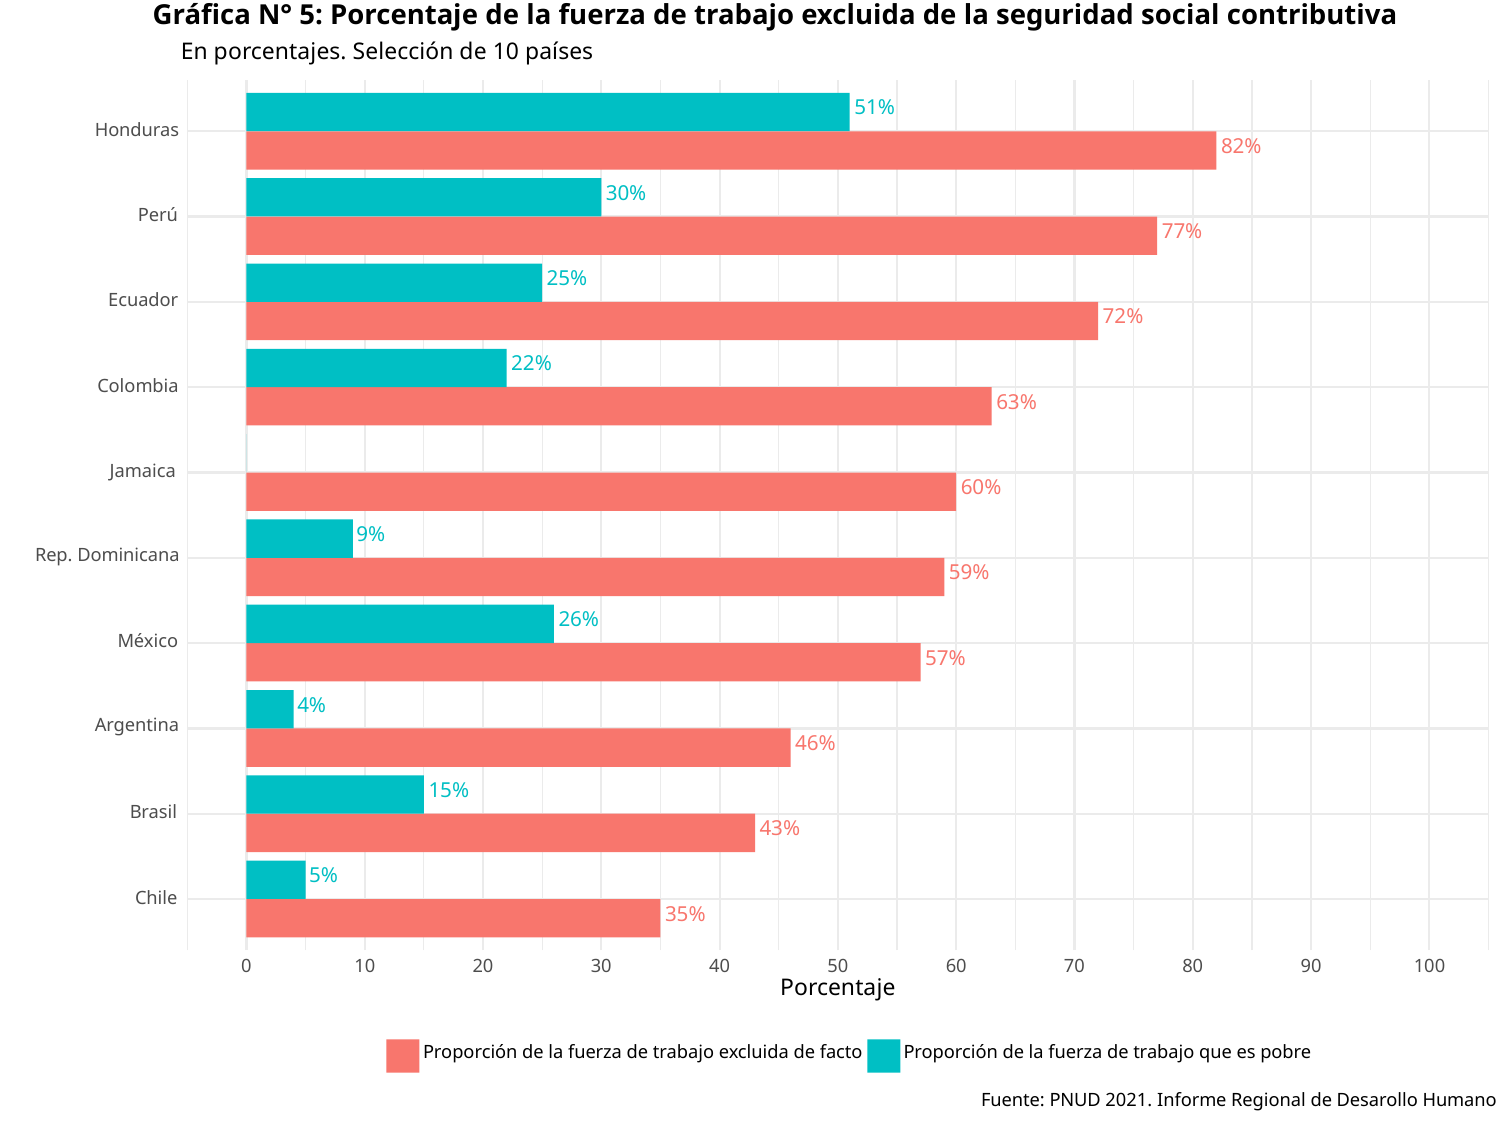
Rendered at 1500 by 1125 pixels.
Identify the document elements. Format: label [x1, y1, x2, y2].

text_box [0, 0, 1500, 1125]
